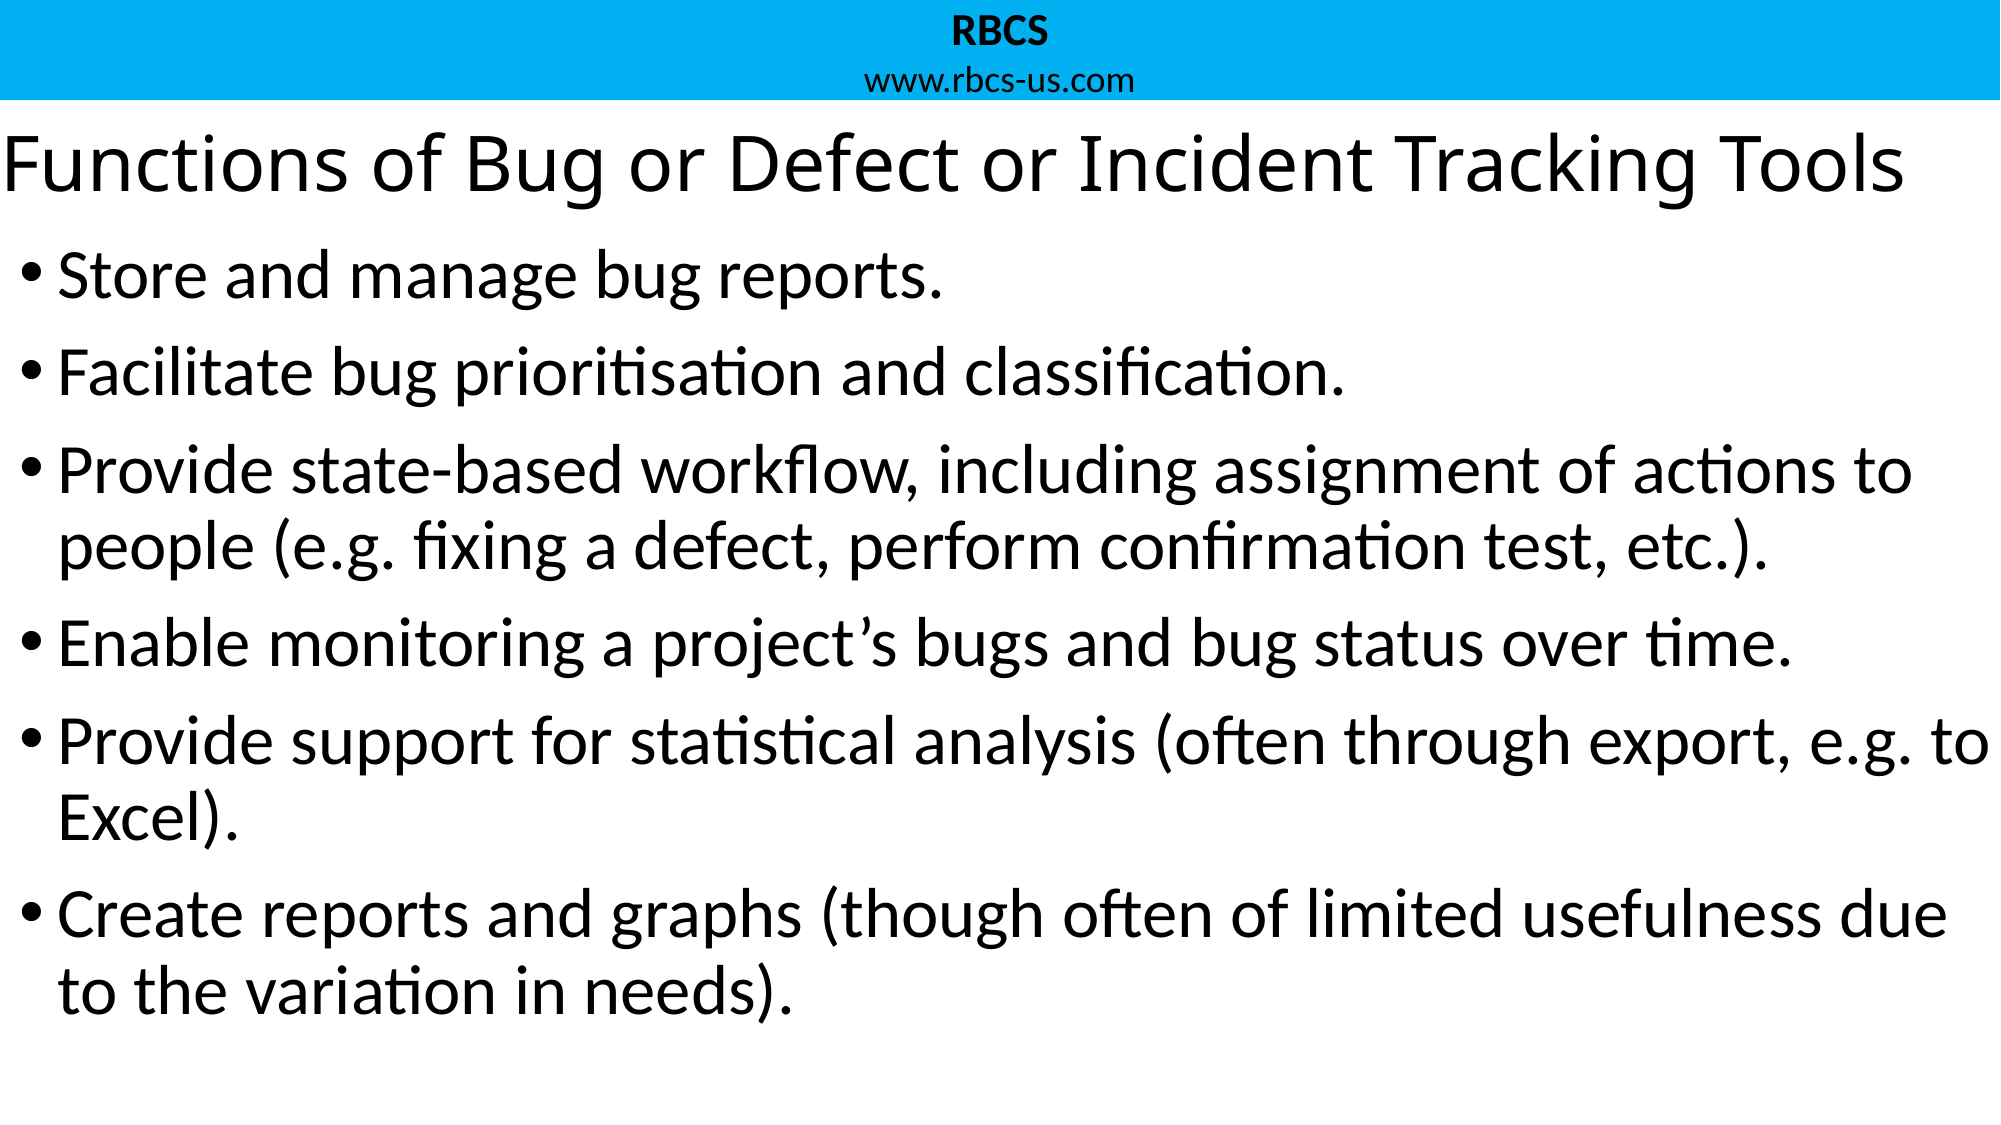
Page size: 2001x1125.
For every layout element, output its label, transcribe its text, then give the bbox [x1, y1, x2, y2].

list Store and manage bug reports. Facilitate bug prioritisation and classification. Provide state-based workflow, including assignment of actions to people (e.g. fixing a defect, perform confirmation test, etc.). Enable monitoring a project’s bugs and bug status over time. Provide support for statistical analysis (often through export, e.g. to Excel). Create reports and graphs (though often of limited usefulness due to the variation in needs). [19, 237, 2000, 1125]
title Functions of Bug or Defect or Incident Tracking Tools [0, 87, 2000, 238]
